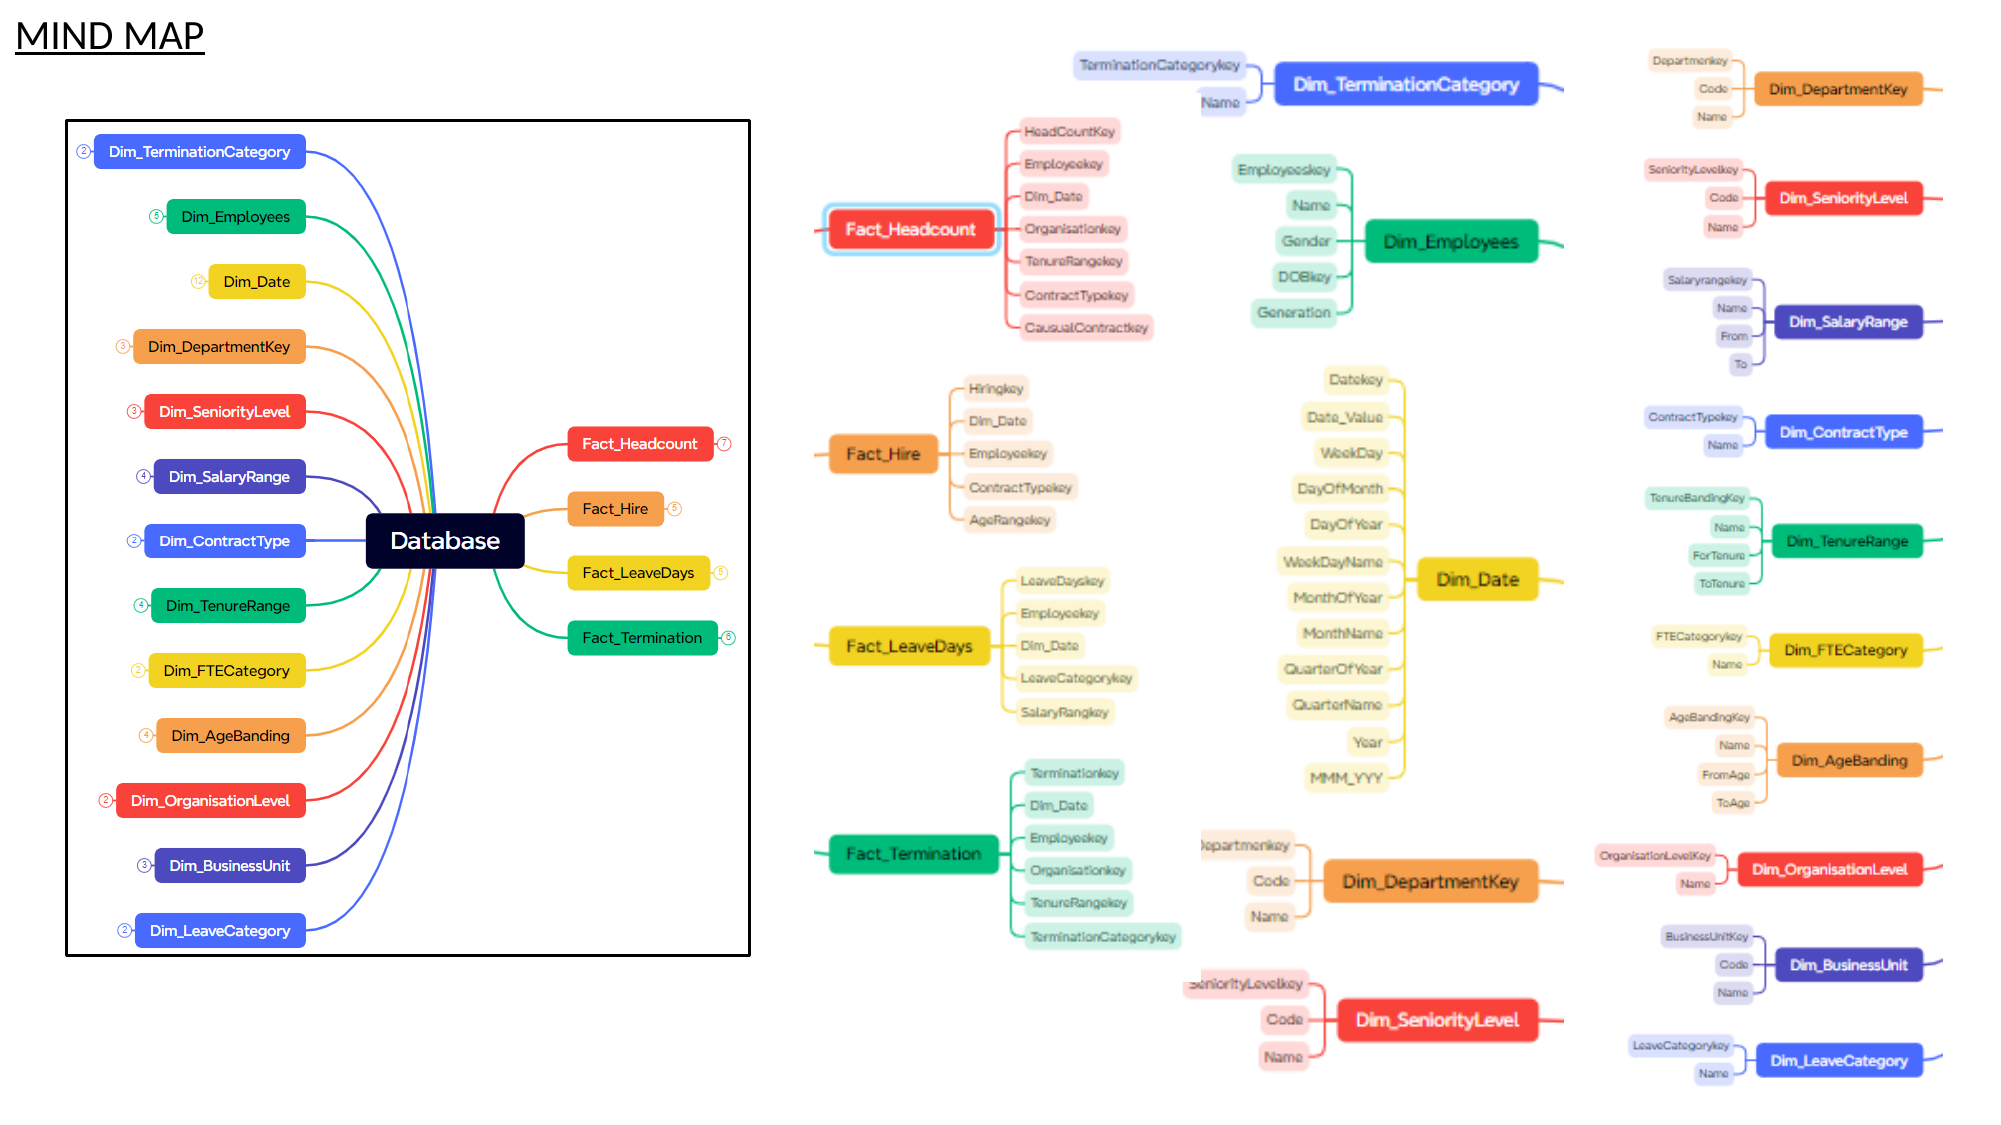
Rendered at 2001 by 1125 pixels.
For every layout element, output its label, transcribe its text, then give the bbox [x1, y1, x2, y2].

picture [814, 37, 1564, 1088]
text_box MIND MAP [0, 0, 1000, 65]
picture [1579, 37, 1943, 1096]
picture [67, 121, 748, 954]
